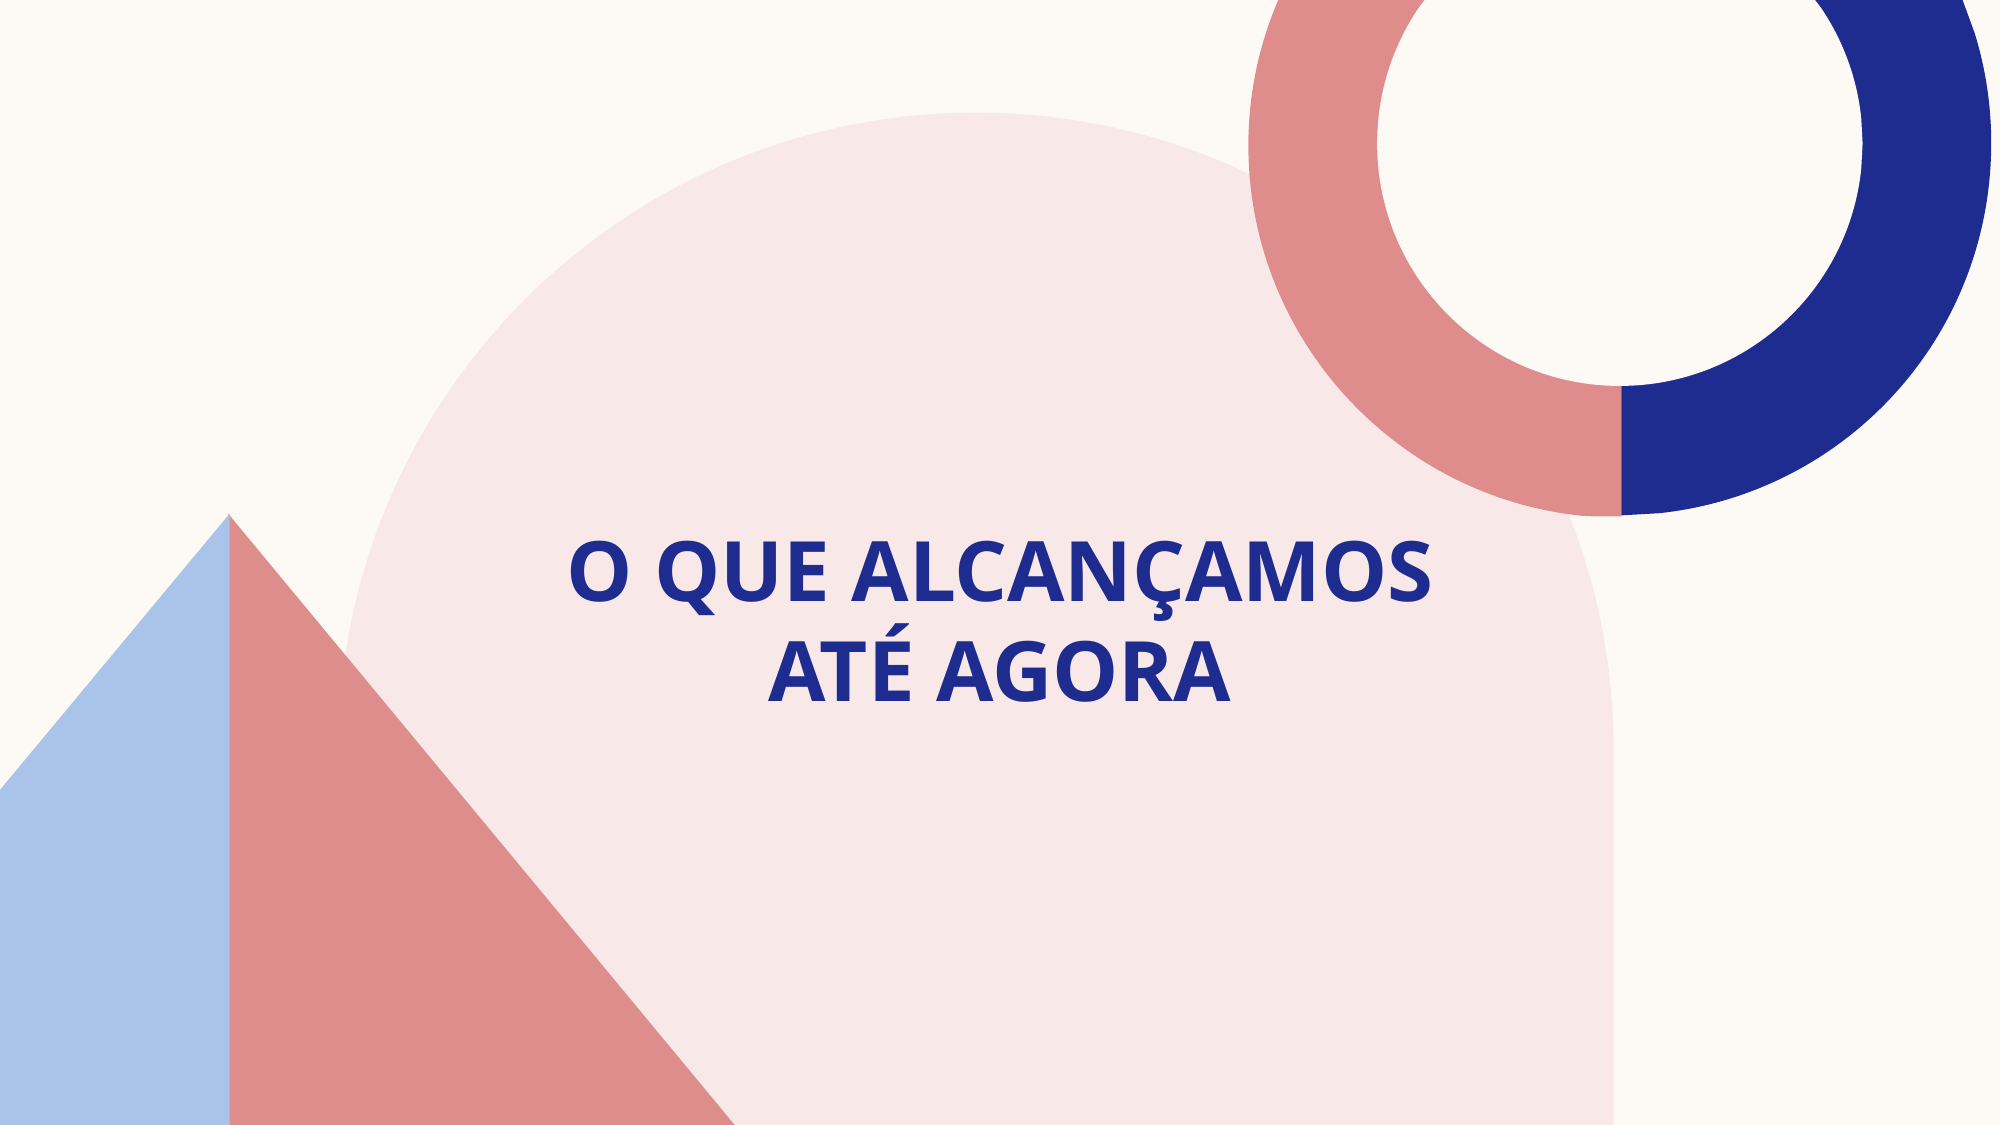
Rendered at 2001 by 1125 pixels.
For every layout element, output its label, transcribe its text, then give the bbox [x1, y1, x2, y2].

title O que alcançamos até agora [474, 510, 1525, 750]
